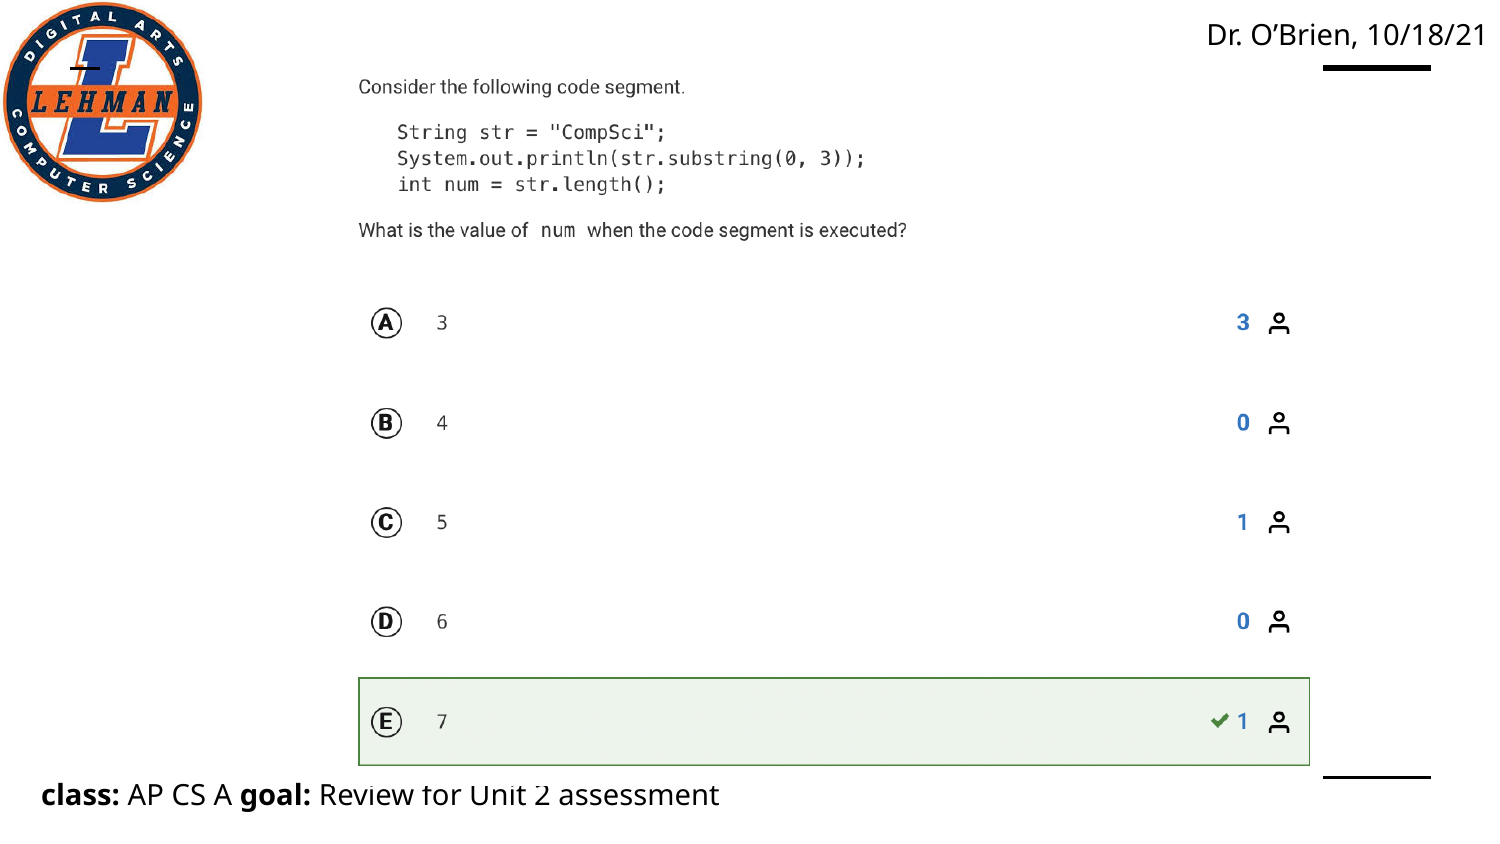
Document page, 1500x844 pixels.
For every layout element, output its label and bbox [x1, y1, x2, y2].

picture [330, 58, 1323, 786]
picture [0, 0, 204, 204]
